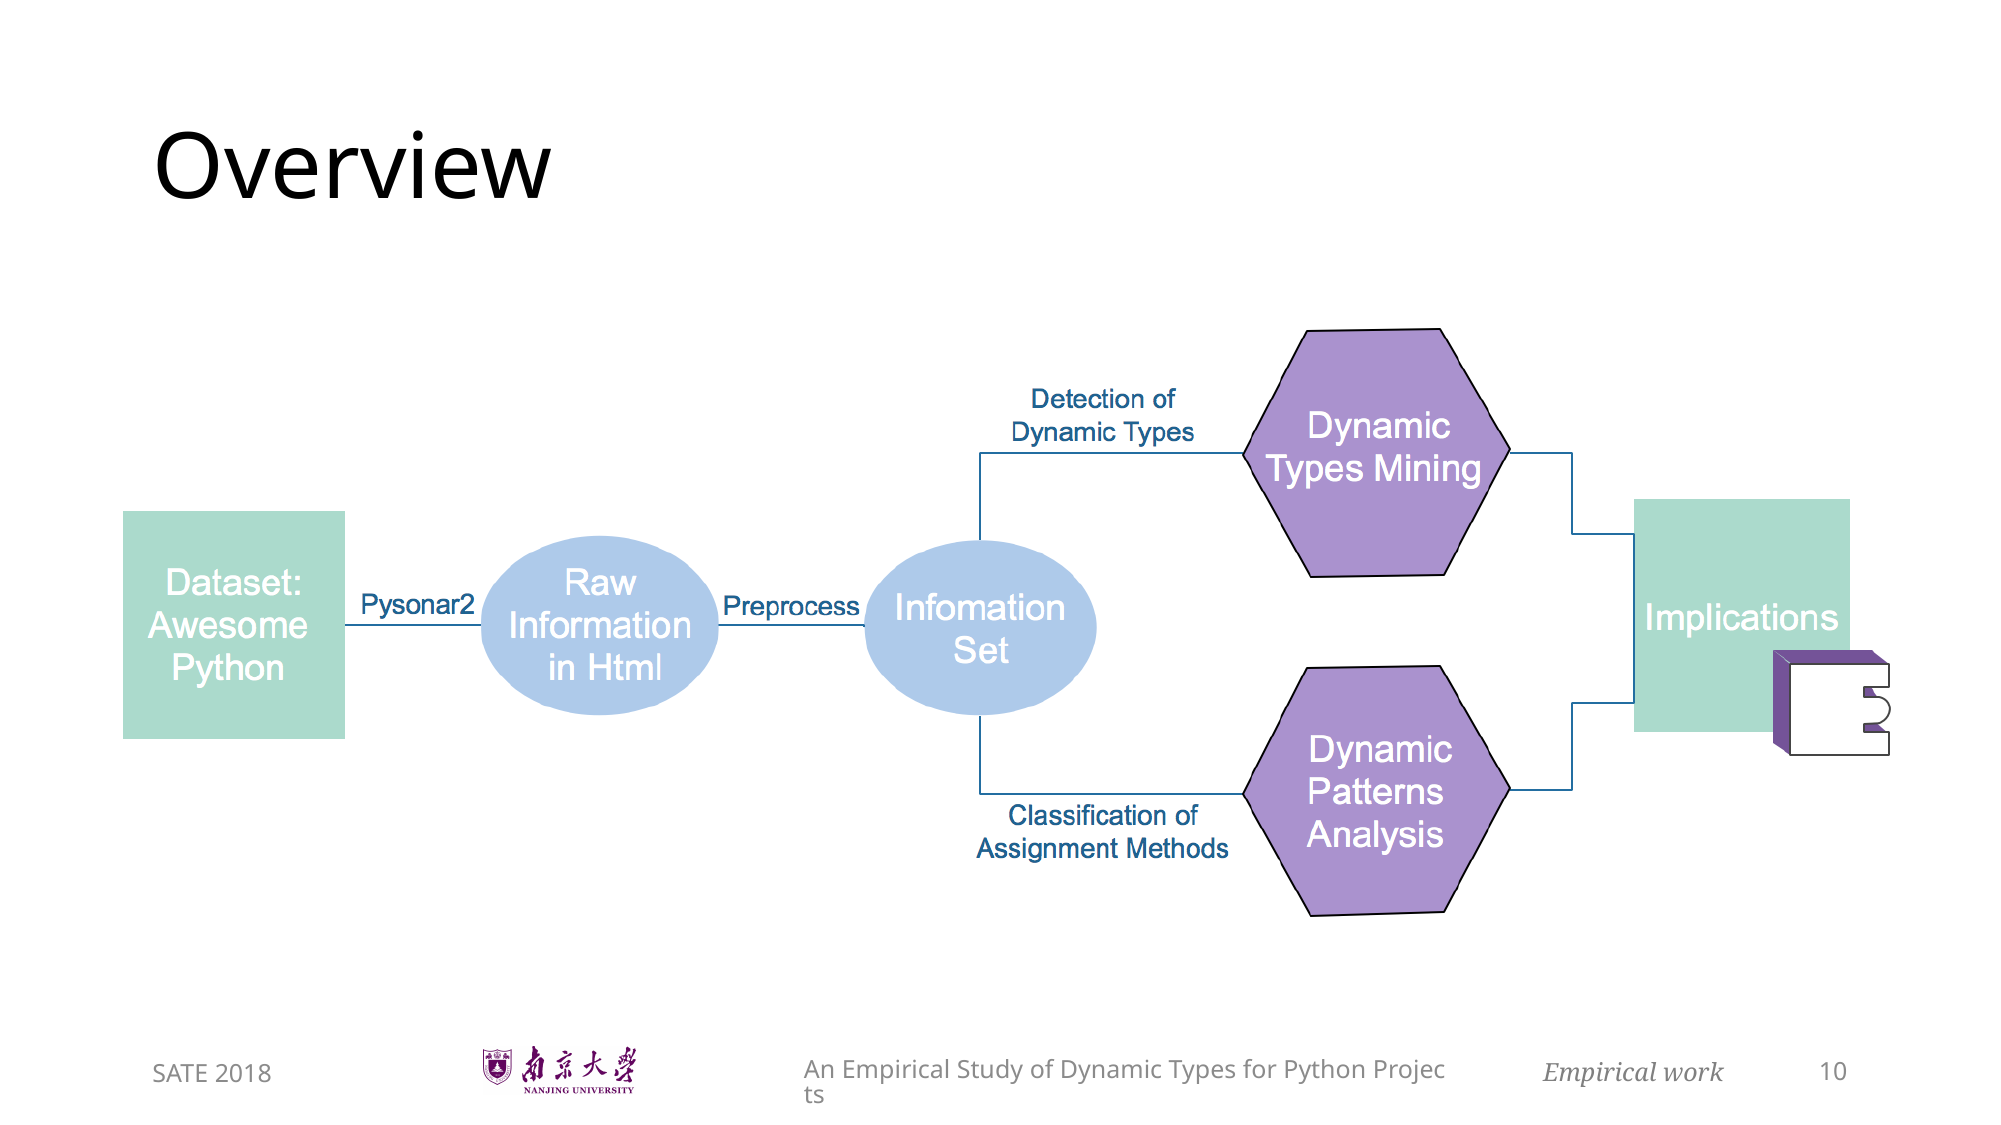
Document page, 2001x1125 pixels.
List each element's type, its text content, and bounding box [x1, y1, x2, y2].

slide_number SATE 2018 [137, 1042, 401, 1103]
text_box Empirical work [1528, 1049, 1746, 1094]
title Overview [137, 59, 1863, 277]
picture [96, 277, 1904, 1013]
slide_number 10 [1602, 1042, 1863, 1103]
footer An Empirical Study of Dynamic Types for Python Projects [789, 1040, 1464, 1101]
picture [483, 1046, 636, 1095]
